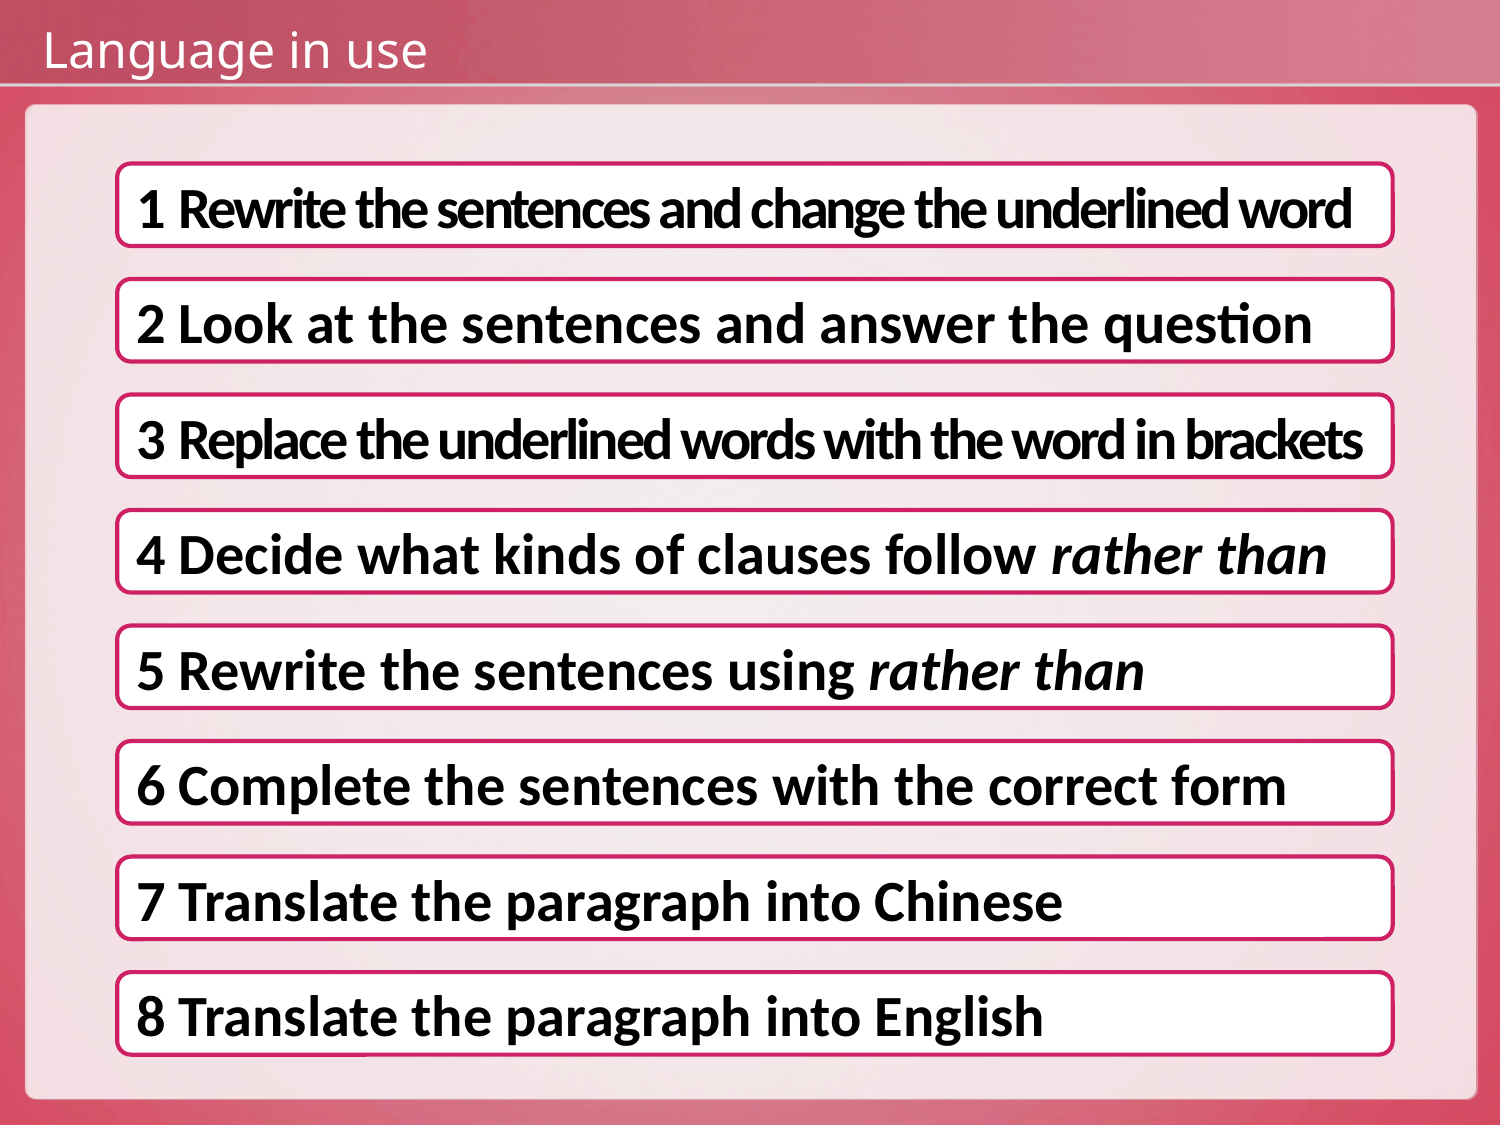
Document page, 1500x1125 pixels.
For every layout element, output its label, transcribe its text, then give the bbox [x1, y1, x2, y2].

text_box Language in use [27, 11, 582, 87]
text_box 4 Decide what kinds of clauses follow rather than [115, 507, 1395, 595]
text_box 3 Replace the underlined words with the word in brackets [115, 392, 1395, 480]
text_box 7 Translate the paragraph into Chinese [115, 854, 1395, 942]
picture [0, 0, 1500, 1125]
text_box 6 Complete the sentences with the correct form [115, 738, 1395, 826]
text_box 5 Rewrite the sentences using rather than [115, 623, 1395, 711]
text_box 2 Look at the sentences and answer the question [115, 276, 1395, 364]
text_box 8 Translate the paragraph into English [115, 970, 1395, 1057]
text_box 1 Rewrite the sentences and change the underlined word [115, 161, 1395, 249]
